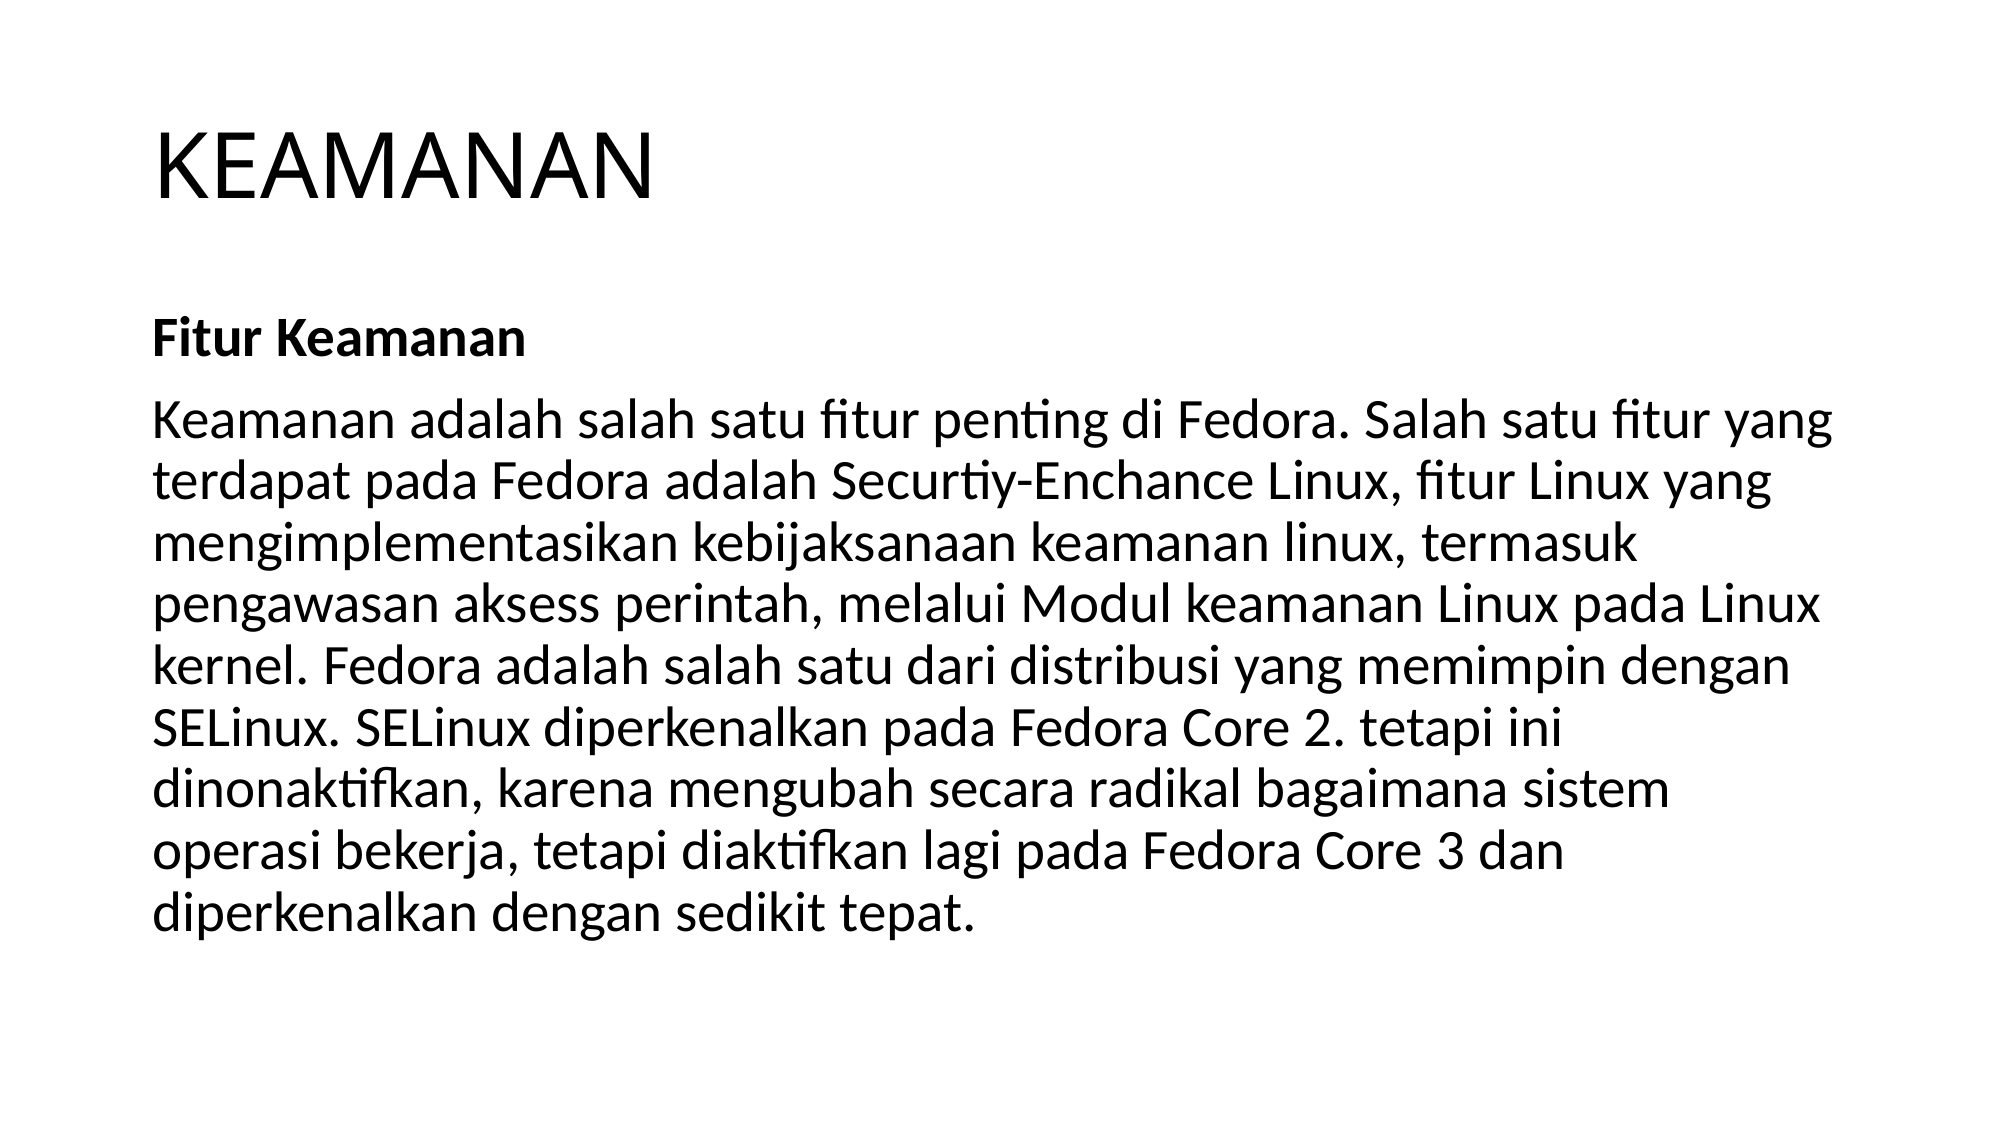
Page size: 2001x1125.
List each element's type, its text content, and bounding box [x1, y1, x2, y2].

title KEAMANAN [137, 59, 1863, 278]
list Fitur Keamanan Keamanan adalah salah satu fitur penting di Fedora. Salah satu fitur yang terdapat pada Fedora adalah Securtiy-Enchance Linux, fitur Linux yang mengimplementasikan kebijaksanaan keamanan linux, termasuk pengawasan aksess perintah, melalui Modul keamanan Linux pada Linux kernel. Fedora adalah salah satu dari distribusi yang memimpin dengan SELinux. SELinux diperkenalkan pada Fedora Core 2. tetapi ini dinonaktifkan, karena mengubah secara radikal bagaimana sistem operasi bekerja, tetapi diaktifkan lagi pada Fedora Core 3 dan diperkenalkan dengan sedikit tepat. [137, 299, 1863, 1014]
